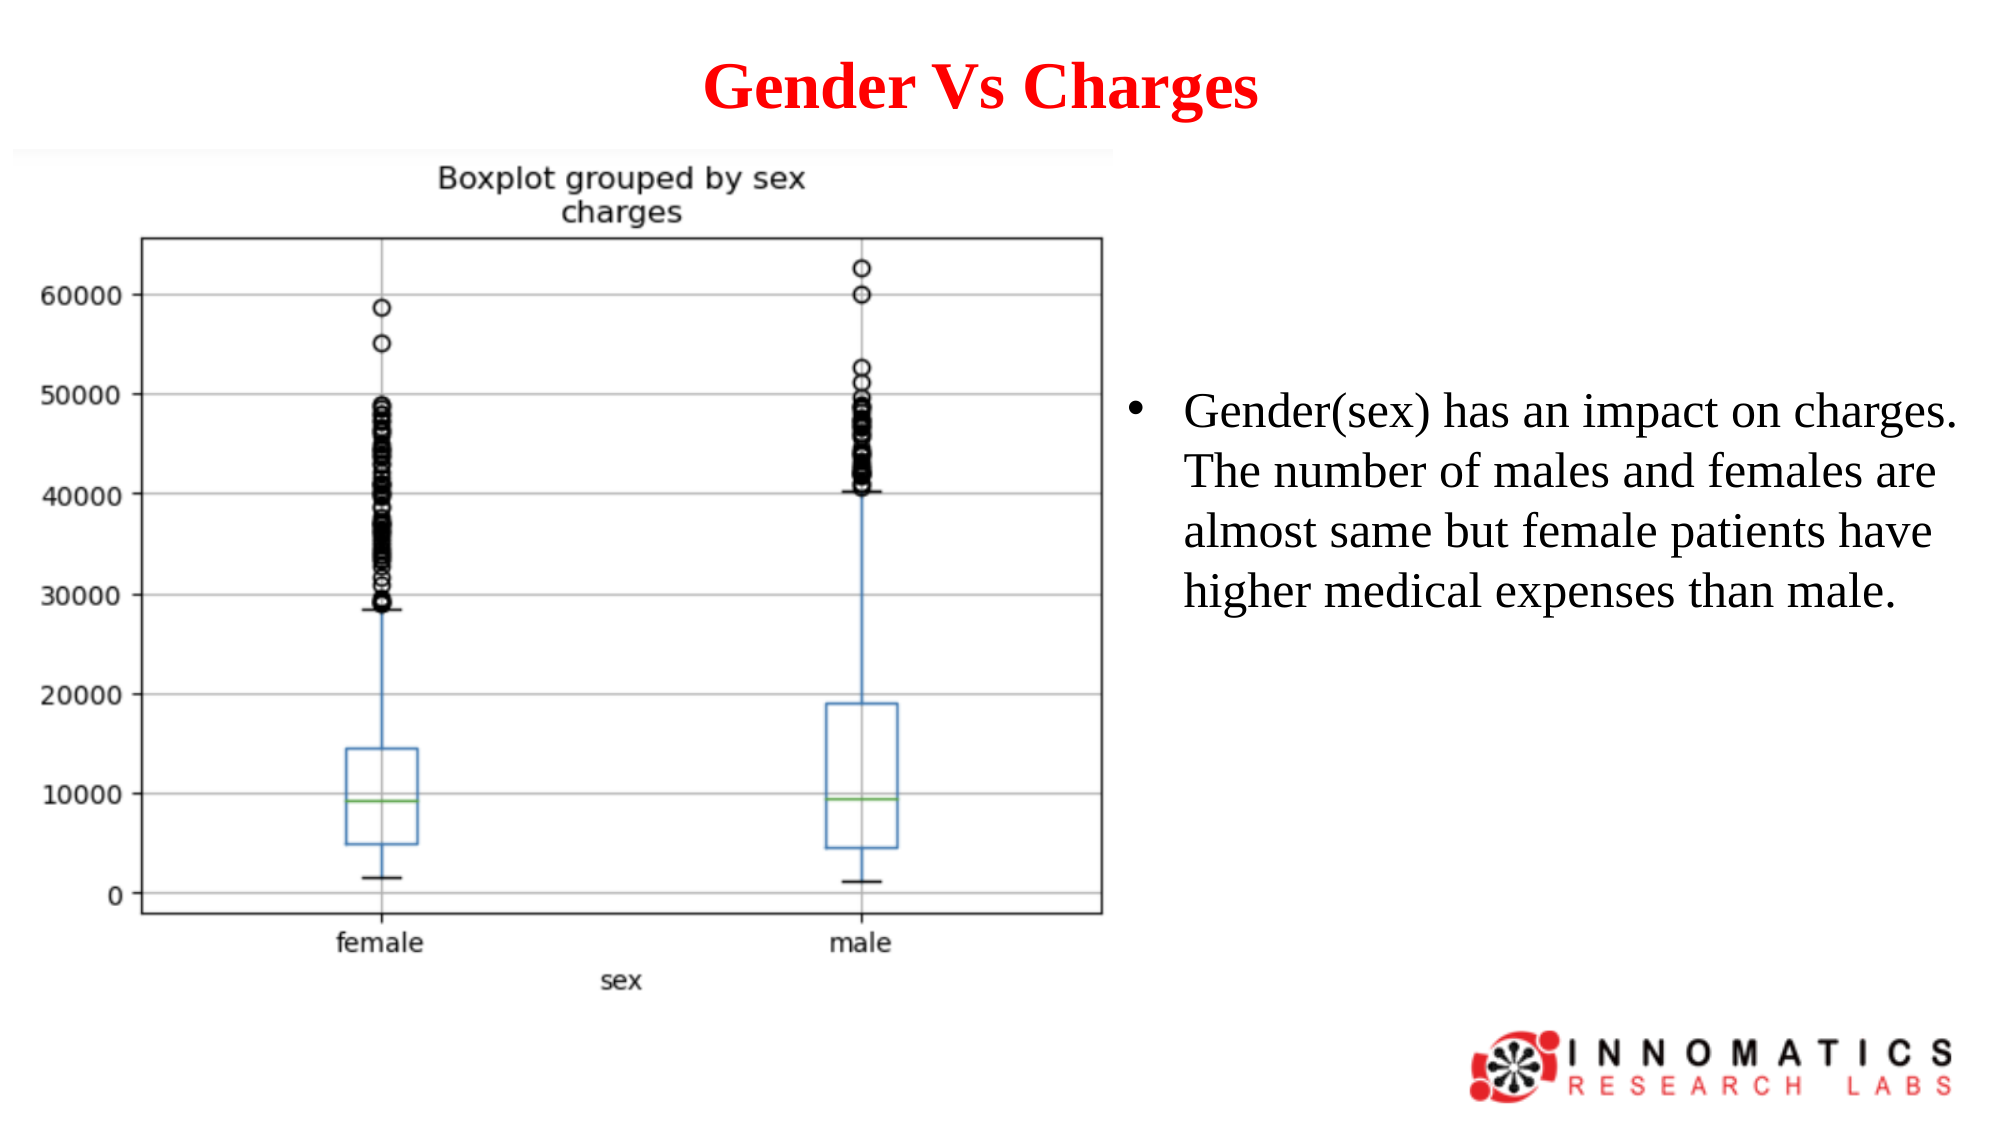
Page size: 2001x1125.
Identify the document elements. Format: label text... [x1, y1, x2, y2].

text_box Gender Vs Charges [74, 50, 1888, 129]
picture [13, 149, 1113, 1000]
text_box Gender(sex) has an impact on charges. The number of males and females are almost same but female patients have higher medical expenses than male. [1116, 369, 1986, 660]
picture [1445, 1014, 1975, 1125]
